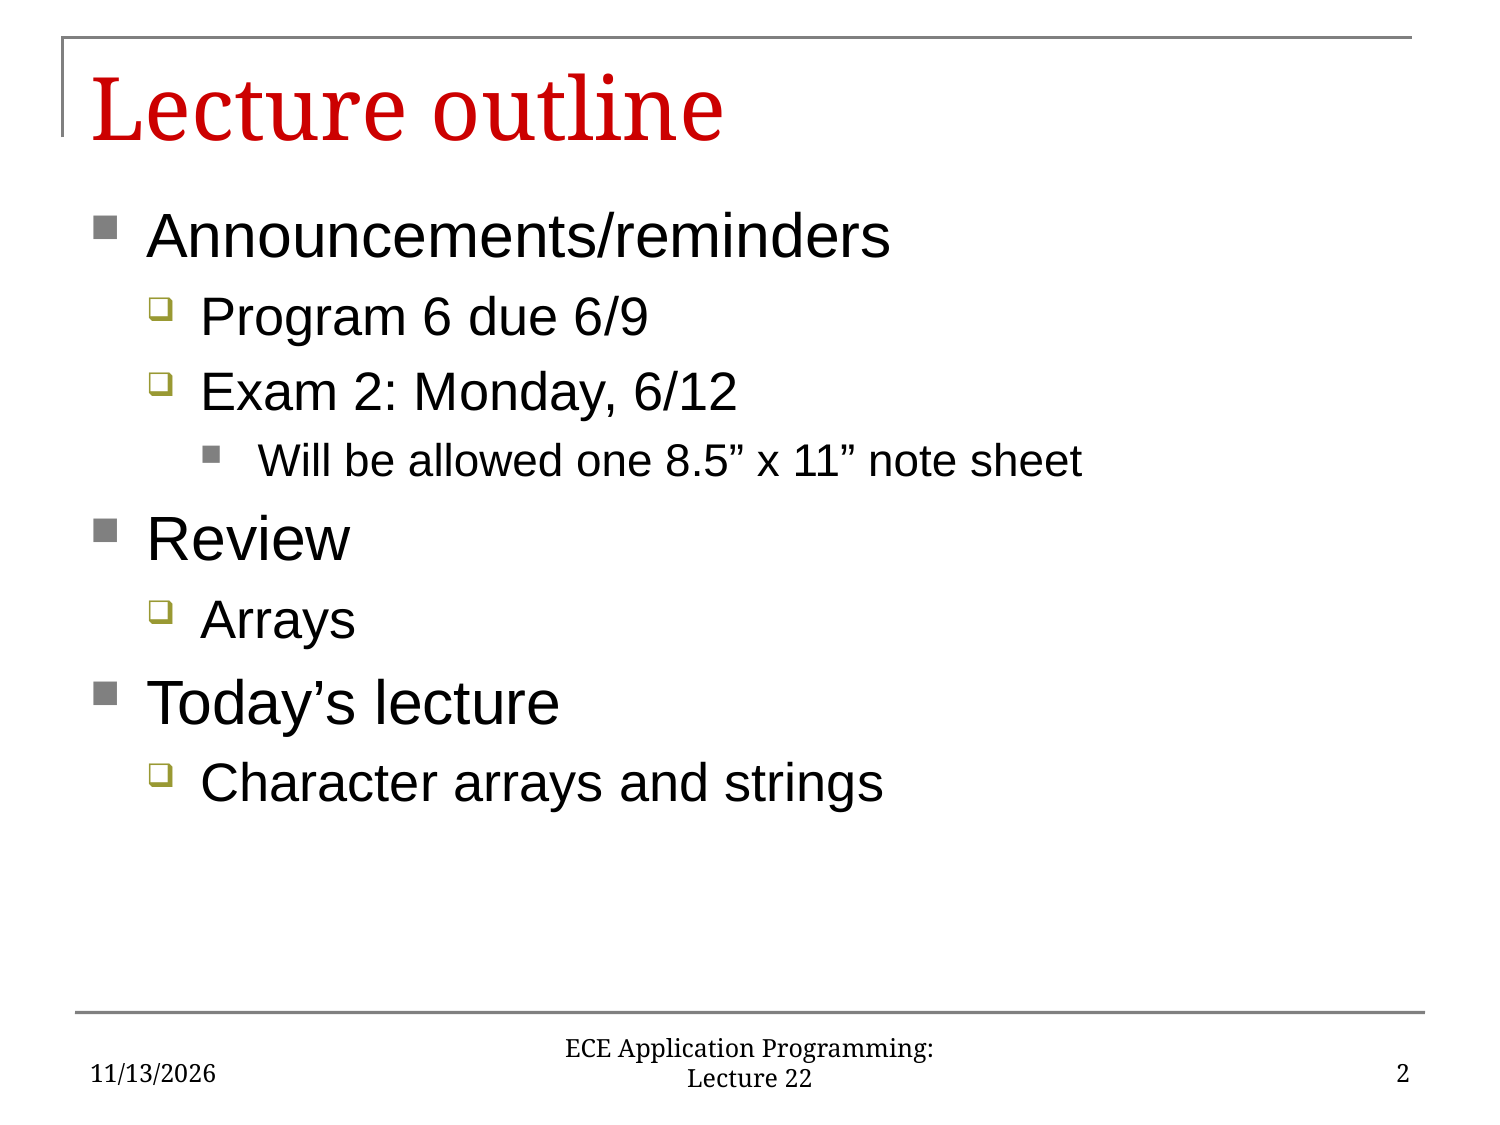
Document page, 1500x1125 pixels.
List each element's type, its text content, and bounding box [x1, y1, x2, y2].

footer ECE Application Programming: Lecture 22 [512, 1024, 988, 1101]
title Lecture outline [75, 45, 1425, 163]
slide_number 2 [1074, 1023, 1426, 1100]
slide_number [74, 1023, 426, 1100]
list Announcements/reminders Program 6 due 6/9 Exam 2: Monday, 6/12 Will be allowed one 8.5” x 11” note sheet Review Arrays Today’s lecture Character arrays and strings [75, 187, 1425, 1006]
